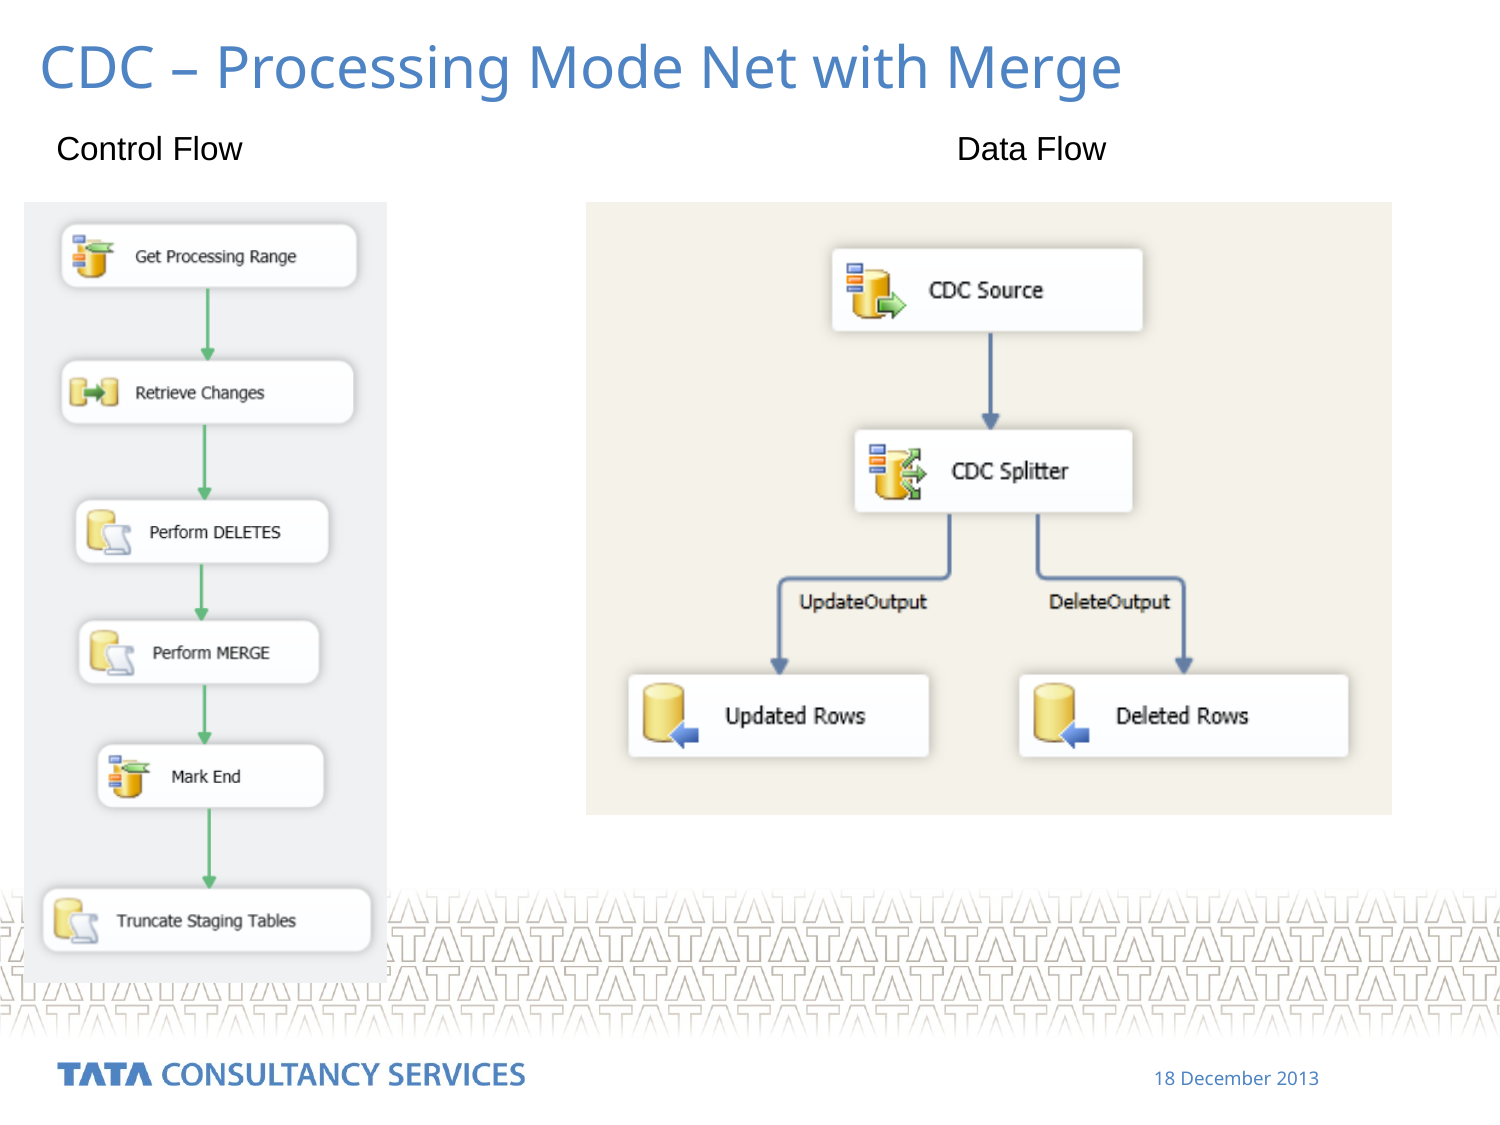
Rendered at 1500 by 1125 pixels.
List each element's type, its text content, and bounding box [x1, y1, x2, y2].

text_box CDC – Processing Mode Net with Merge [24, 22, 1472, 123]
text_box Control Flow [41, 119, 492, 177]
picture [585, 201, 1393, 815]
picture [57, 1062, 525, 1086]
picture [0, 201, 1500, 1039]
text_box Data Flow [941, 119, 1392, 177]
